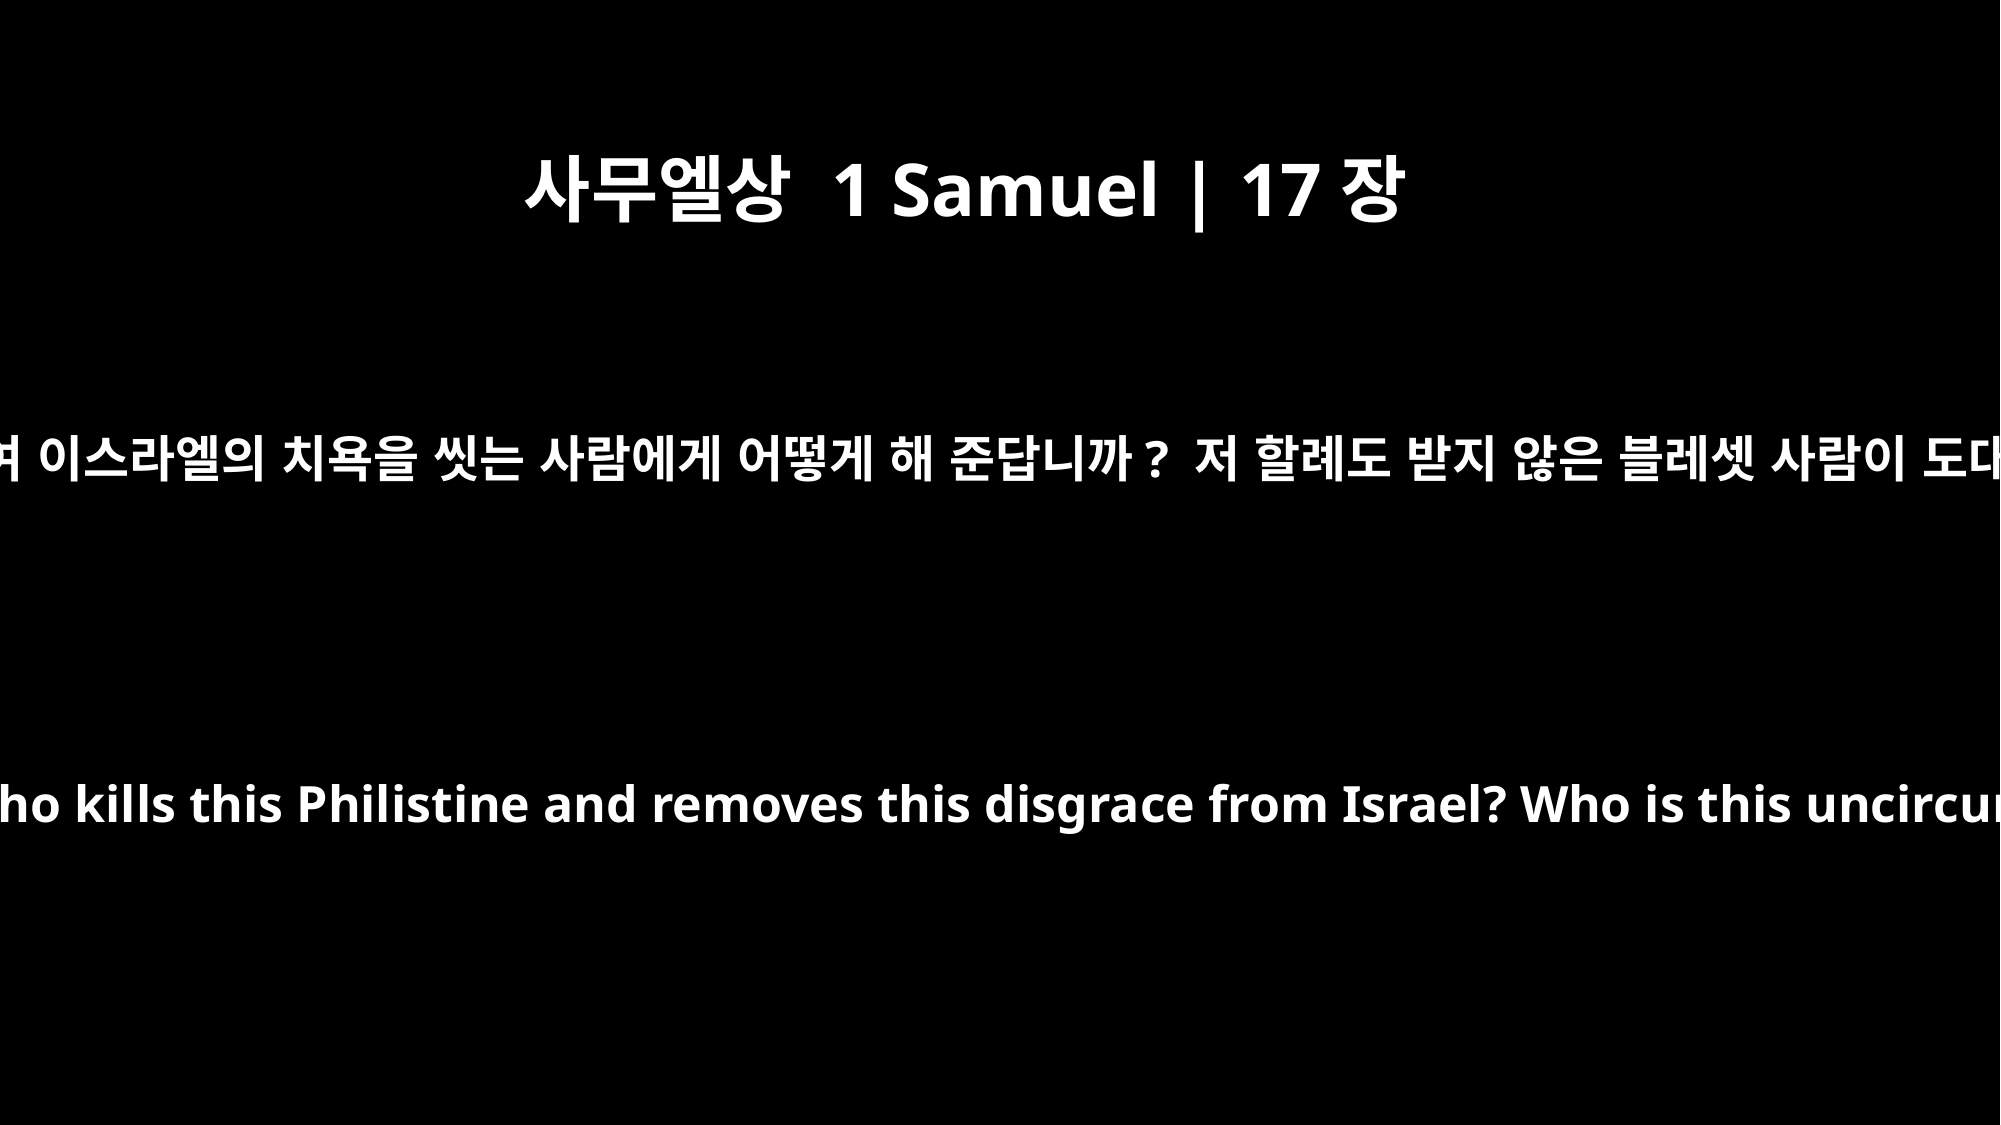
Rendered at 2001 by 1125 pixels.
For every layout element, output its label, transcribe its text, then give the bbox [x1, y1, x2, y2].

text_box David asked the men standing near him, "What will be done for the man who kills this Philistine and removes this disgrace from Israel? Who is this uncircumcised Philistine that he should defy the armies of the living God?" [0, 764, 2000, 840]
text_box 사무엘상 1 Samuel | 17장 [509, 136, 1423, 239]
text_box 26 그때 다윗이 곁에 서 있는 사람들에게 물었습니다. “저 블레셋 사람을 죽여 이스라엘의 치욕을 씻는 사람에게 어떻게 해 준답니까? 저 할례도 받지 않은 블레셋 사람이 도대체 누구기에 이렇게 살아 계신 하나님의 군대를 모욕하는 것입니까?” [0, 359, 2000, 495]
